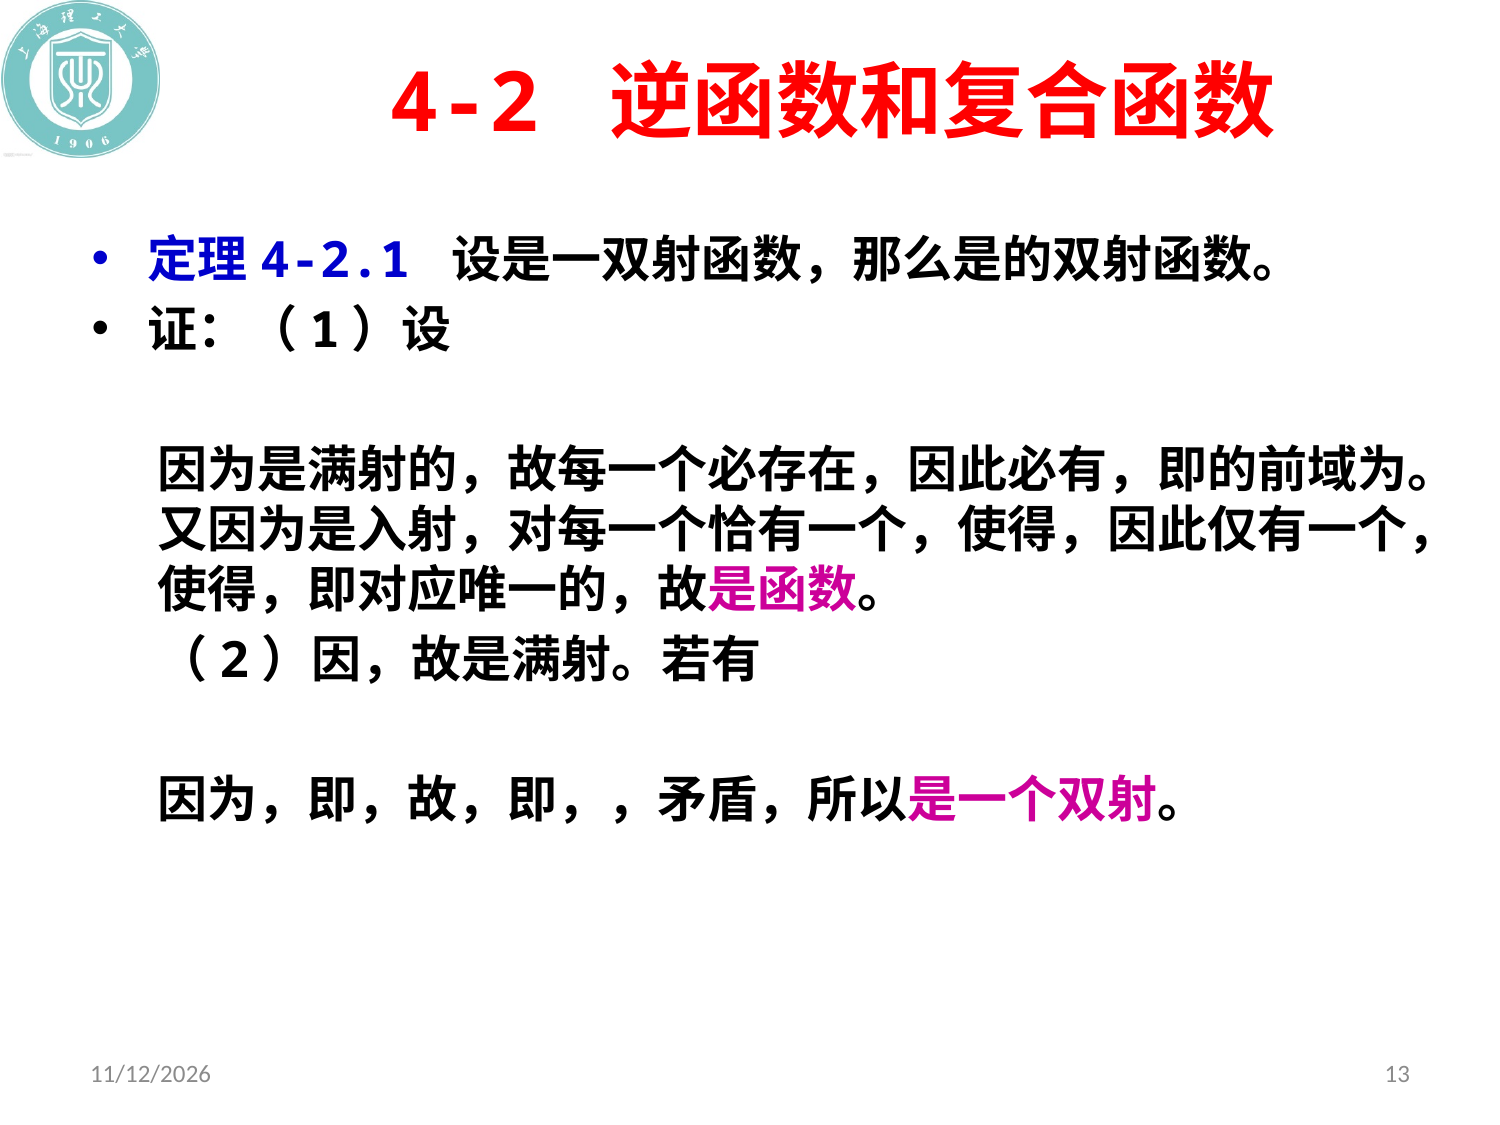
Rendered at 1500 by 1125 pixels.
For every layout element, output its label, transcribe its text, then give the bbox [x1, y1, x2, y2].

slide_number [75, 1042, 425, 1103]
picture [1, 0, 160, 158]
slide_number 13 [1074, 1042, 1425, 1103]
title 4-2 逆函数和复合函数 [195, 11, 1471, 185]
